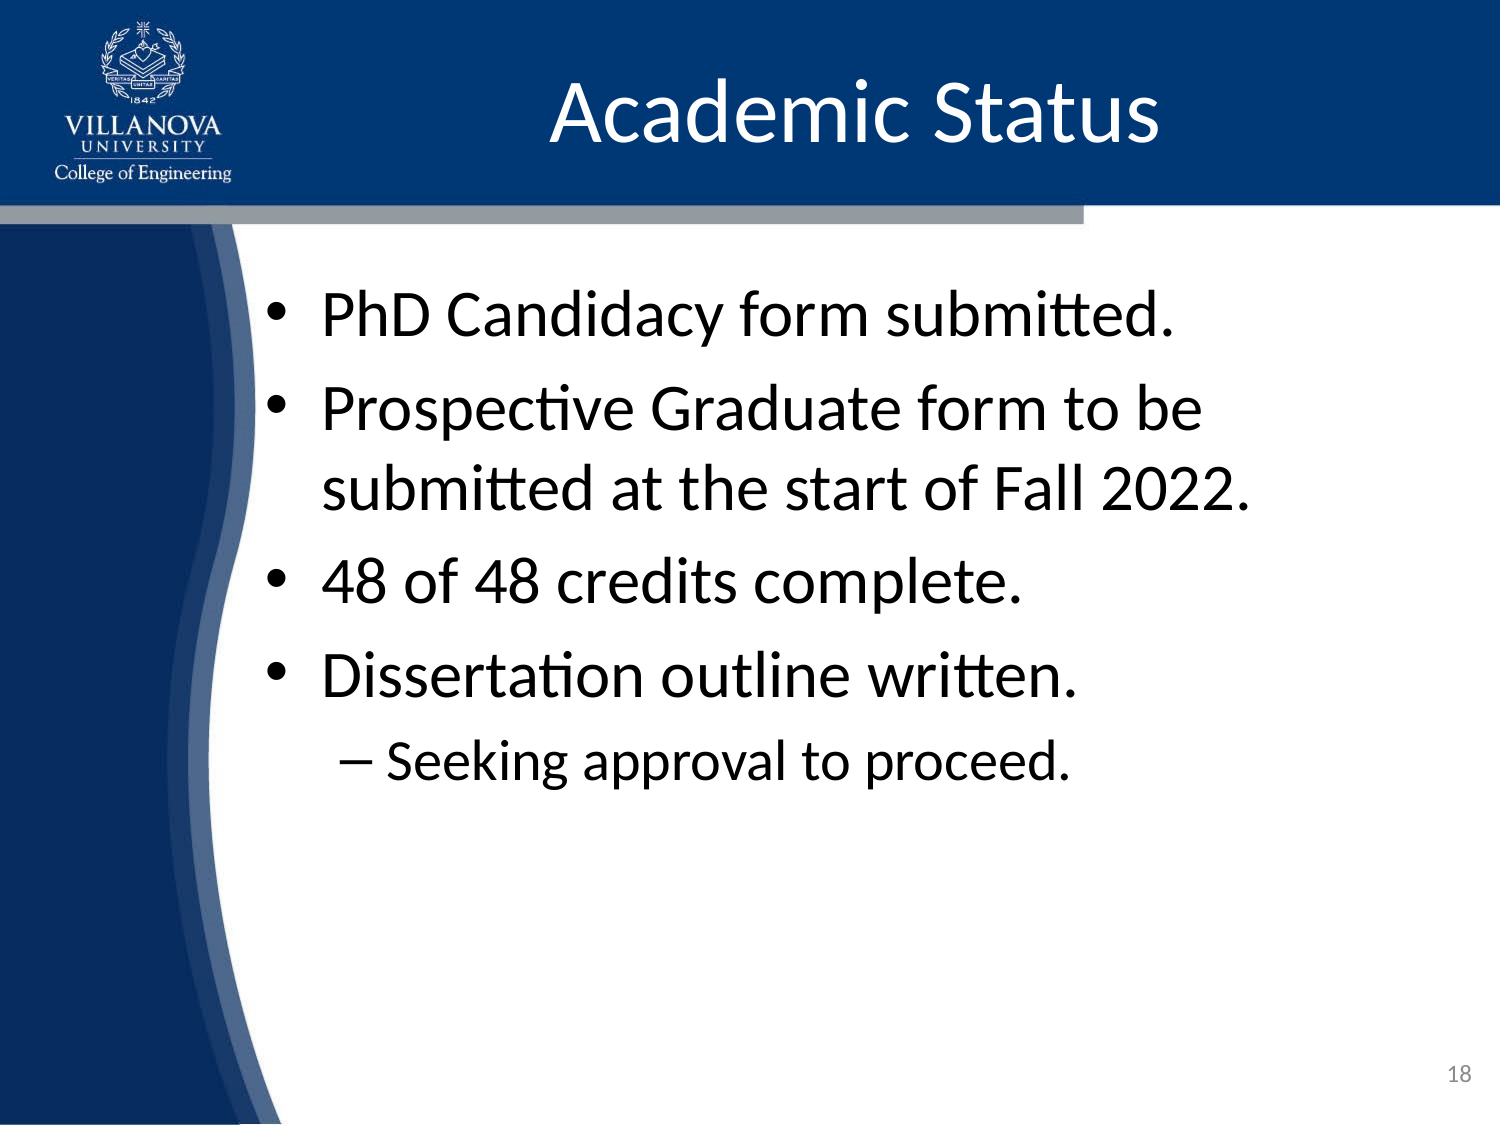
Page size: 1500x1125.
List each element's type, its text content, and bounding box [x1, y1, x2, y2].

title Academic Status [212, 12, 1500, 200]
list PhD Candidacy form submitted. Prospective Graduate form to be submitted at the start of Fall 2022. 48 of 48 credits complete. Dissertation outline written. Seeking approval to proceed. [249, 262, 1425, 1005]
footer [150, 1042, 1425, 1103]
picture [0, 0, 1500, 1125]
slide_number 18 [1425, 1042, 1488, 1103]
